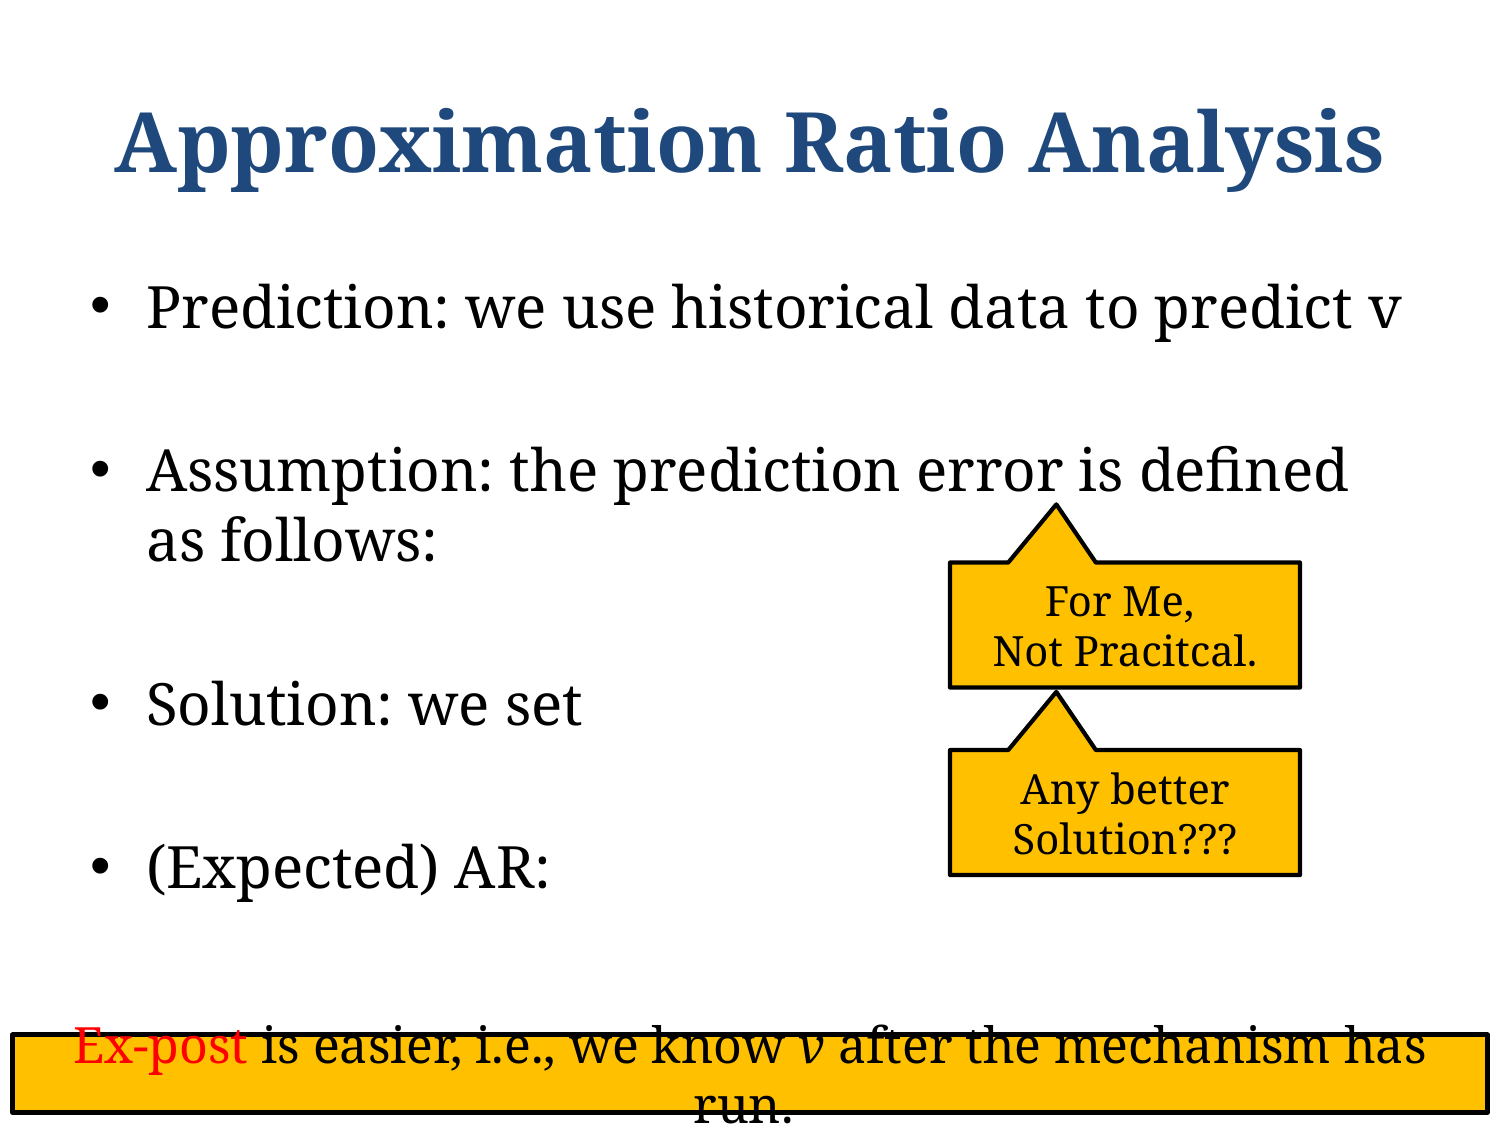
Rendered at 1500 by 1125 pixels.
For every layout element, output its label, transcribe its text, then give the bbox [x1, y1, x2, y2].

text_box For Me, Not Pracitcal. [947, 502, 1303, 690]
title Approximation Ratio Analysis [75, 45, 1425, 233]
text_box Any better Solution??? [947, 689, 1303, 878]
text_box Ex-post is easier, i.e., we know v after the mechanism has run. [10, 1033, 1490, 1114]
